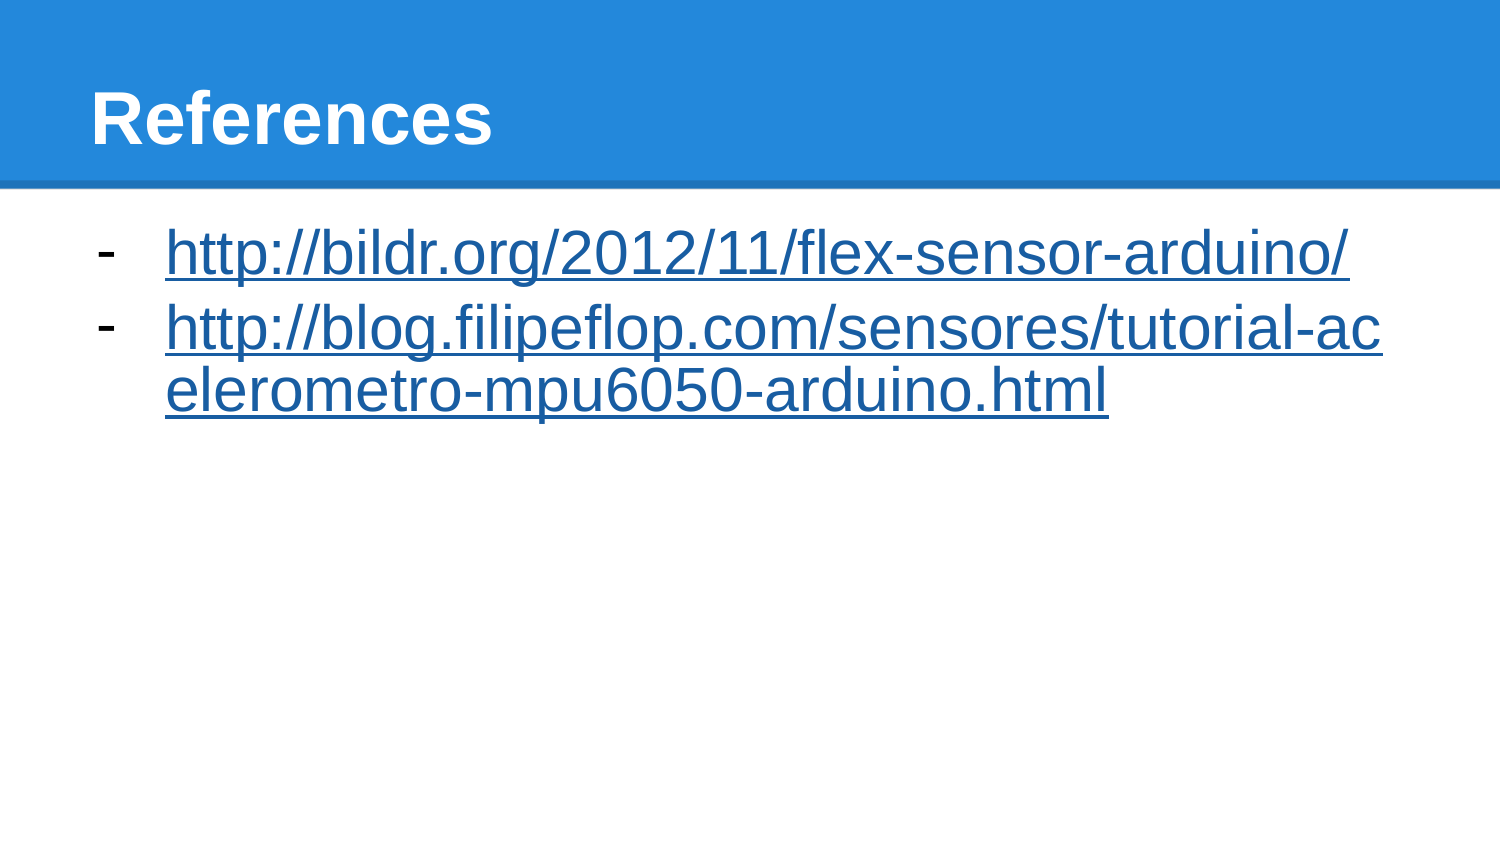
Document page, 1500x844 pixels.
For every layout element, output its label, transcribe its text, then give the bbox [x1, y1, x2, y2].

title References [75, 33, 1425, 175]
list http://bildr.org/2012/11/flex-sensor-arduino/ http://blog.filipeflop.com/sensores/tutorial-acelerometro-mpu6050-arduino.html [75, 196, 1425, 808]
